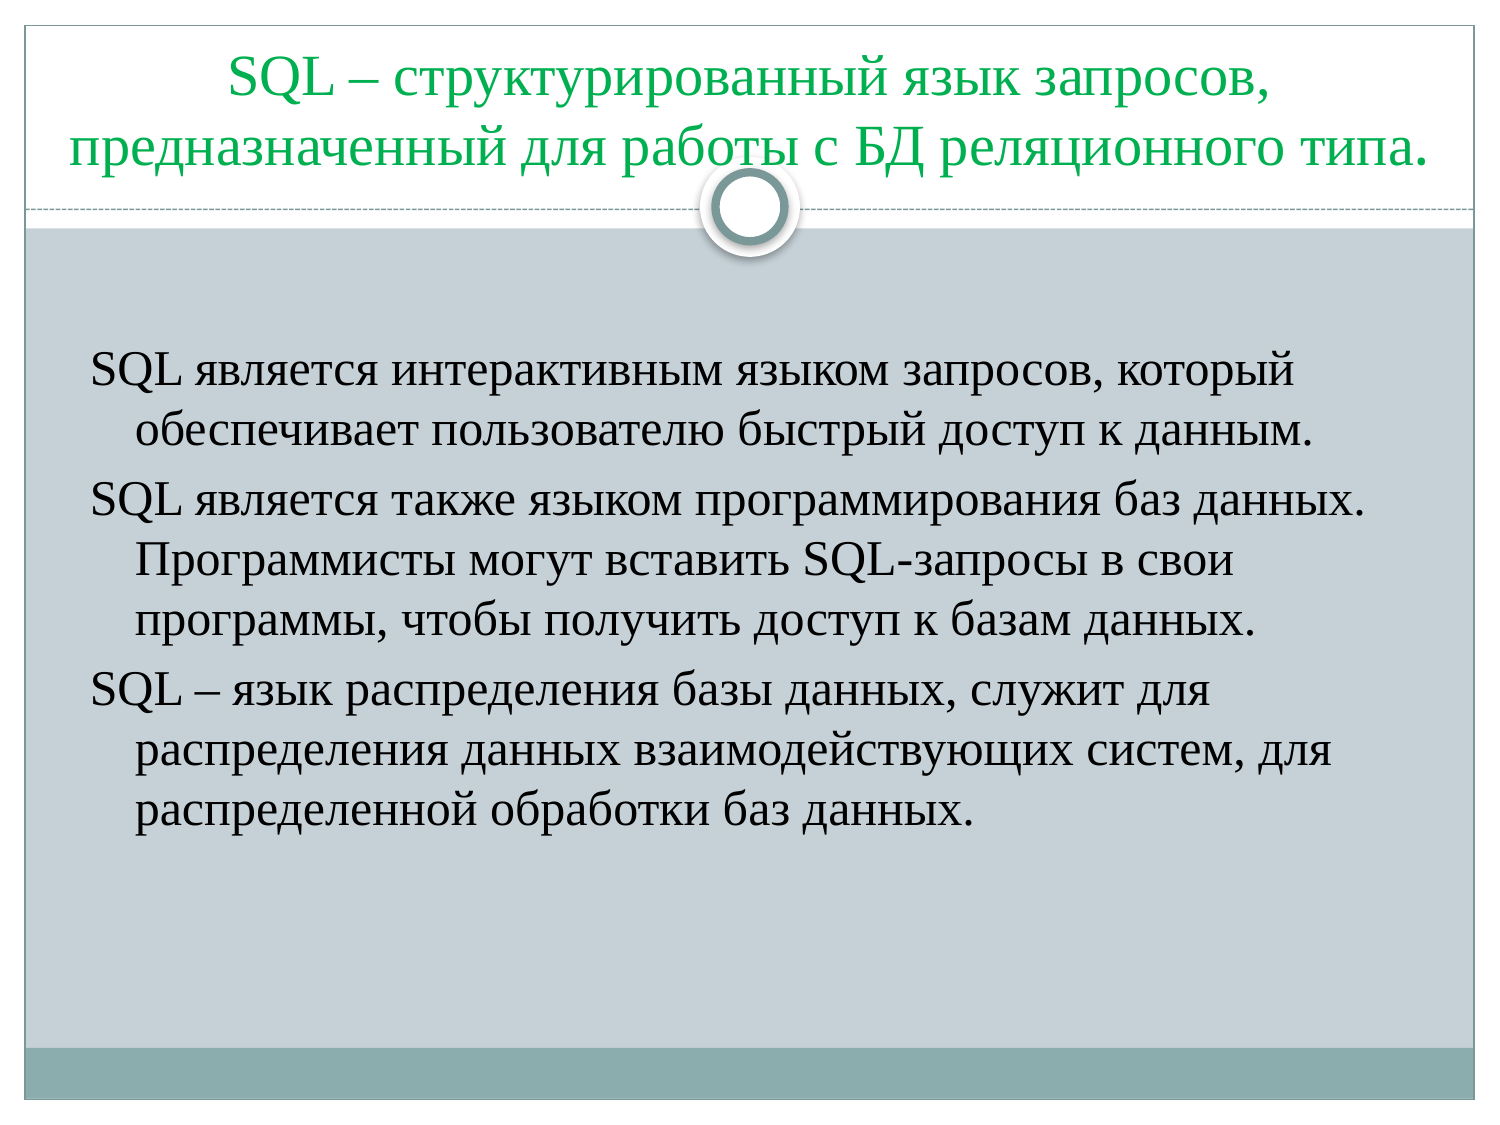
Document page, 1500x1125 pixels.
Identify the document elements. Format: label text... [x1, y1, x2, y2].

list SQL является интерактивным языком запросов, который обеспечивает пользователю быстрый доступ к данным. SQL является также языком программирования баз данных. Программисты могут вставить SQL-запросы в свои программы, чтобы получить доступ к базам данных. SQL – язык распределения базы данных, служит для распределения данных взаимодействующих систем, для распределенной обработки баз данных. [75, 327, 1425, 1071]
title SQL – структурированный язык запросов, предназначенный для работы с БД реляционного типа. [49, 60, 1450, 185]
